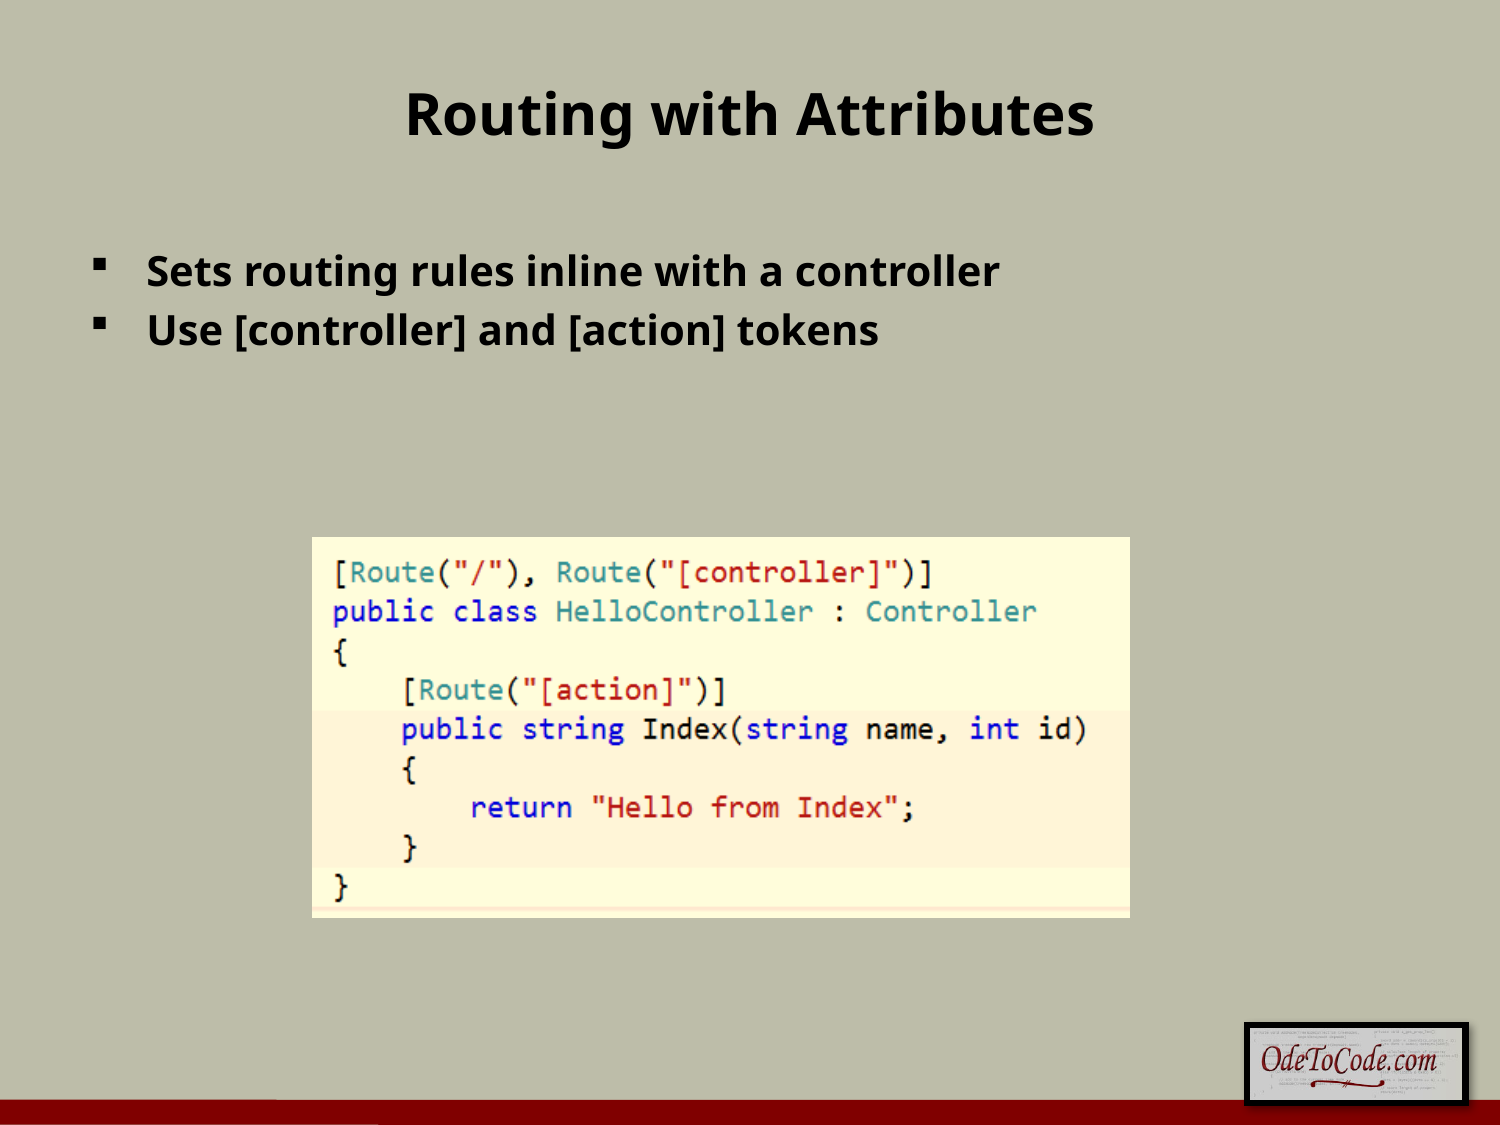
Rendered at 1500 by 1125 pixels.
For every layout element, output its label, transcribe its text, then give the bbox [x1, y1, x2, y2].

list Sets routing rules inline with a controller Use [controller] and [action] tokens [74, 237, 1426, 976]
title Routing with Attributes [74, 49, 1426, 176]
picture [1250, 1028, 1462, 1100]
picture [312, 537, 1130, 918]
